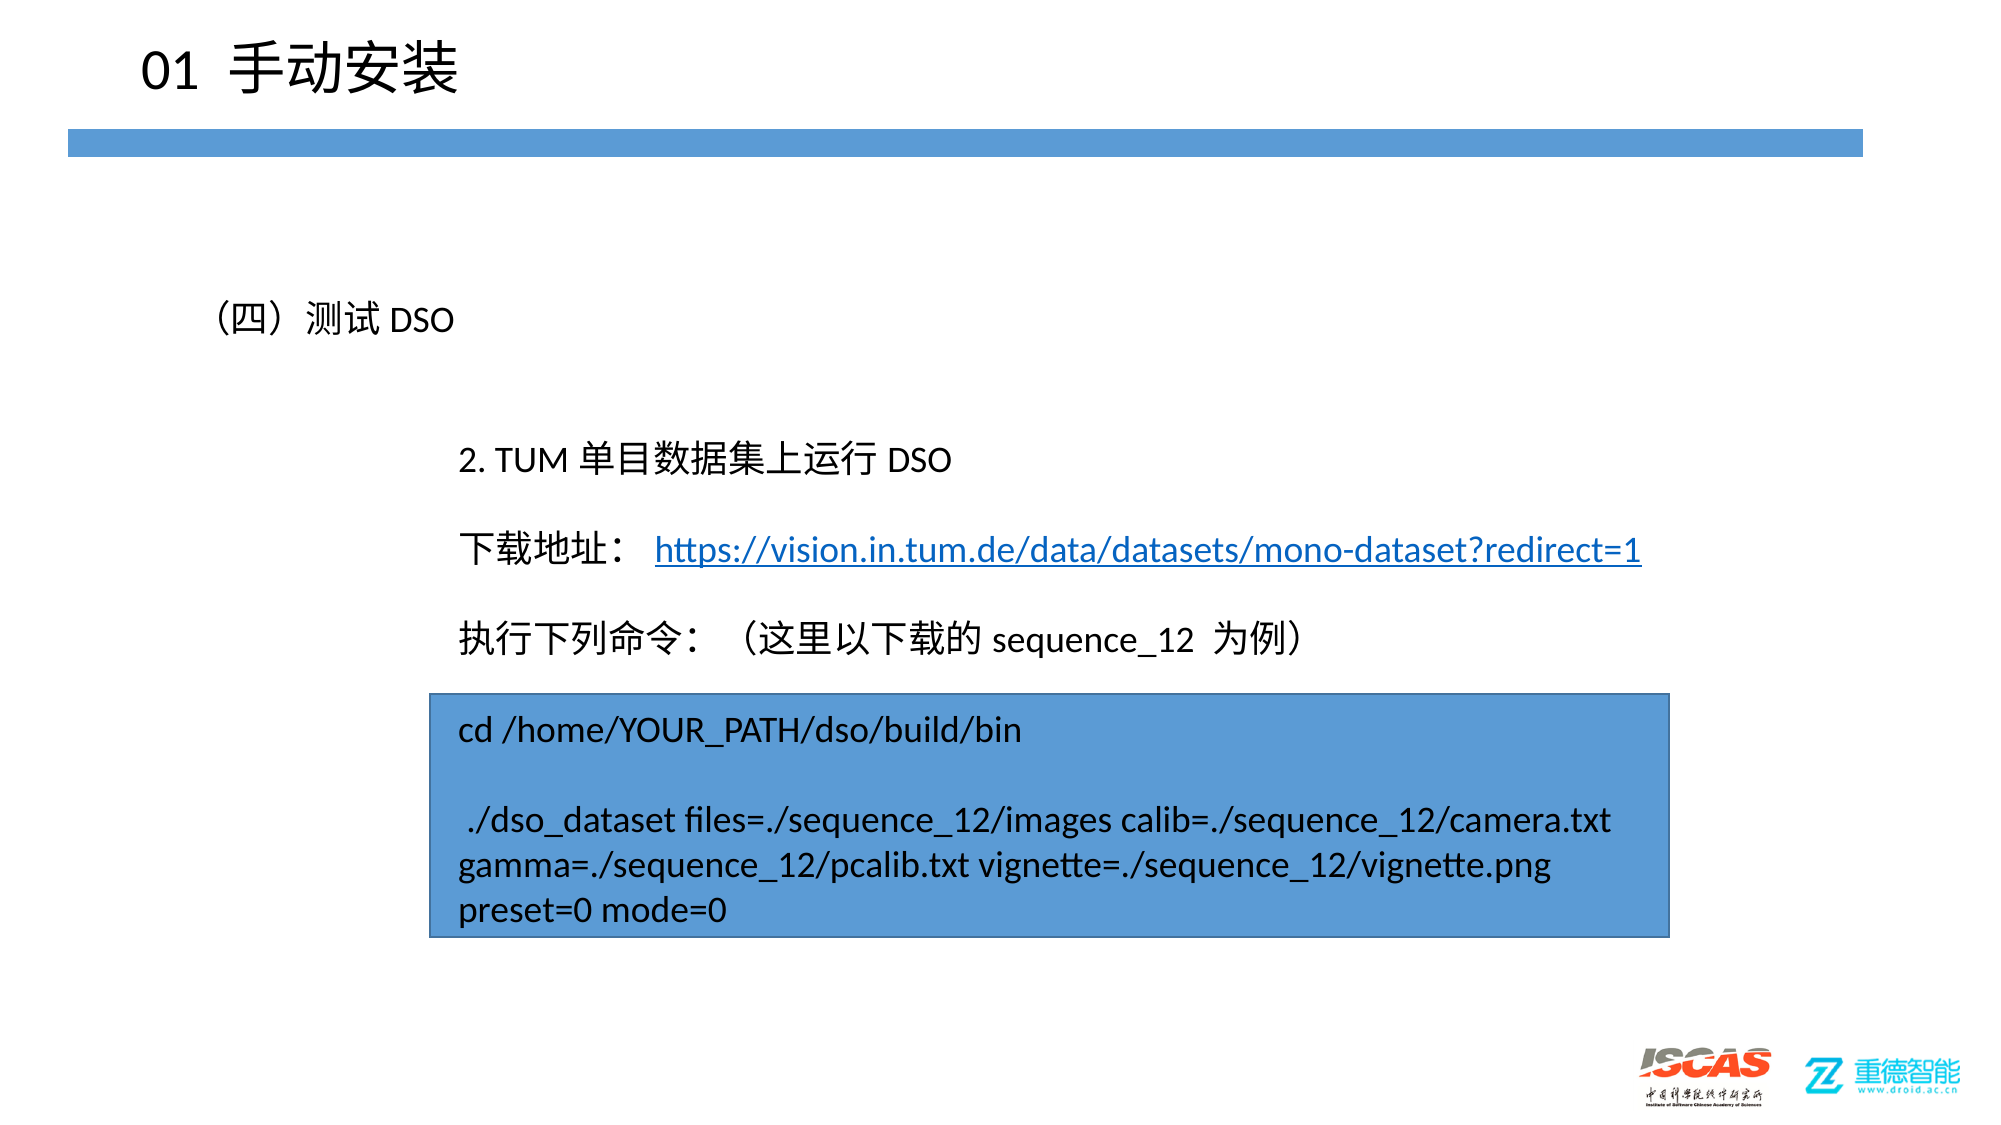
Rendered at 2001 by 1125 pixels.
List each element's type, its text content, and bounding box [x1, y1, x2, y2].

text_box 2. TUM单目数据集上运行DSO 下载地址：https://vision.in.tum.de/data/datasets/mono-dataset?redirect=1 执行下列命令：（这里以下载的sequence_12 为例） cd /home/YOUR_PATH/dso/build/bin ./dso_dataset files=./sequence_12/images calib=./sequence_12/camera.txt gamma=./sequence_12/pcalib.txt vignette=./sequence_12/vignette.png preset=0 mode=0 [443, 427, 1700, 937]
picture [1630, 1036, 1973, 1117]
text_box [429, 693, 1670, 938]
text_box [65, 126, 1866, 160]
text_box 01 手动安装 [40, 23, 561, 109]
text_box （四）测试DSO [178, 287, 470, 348]
